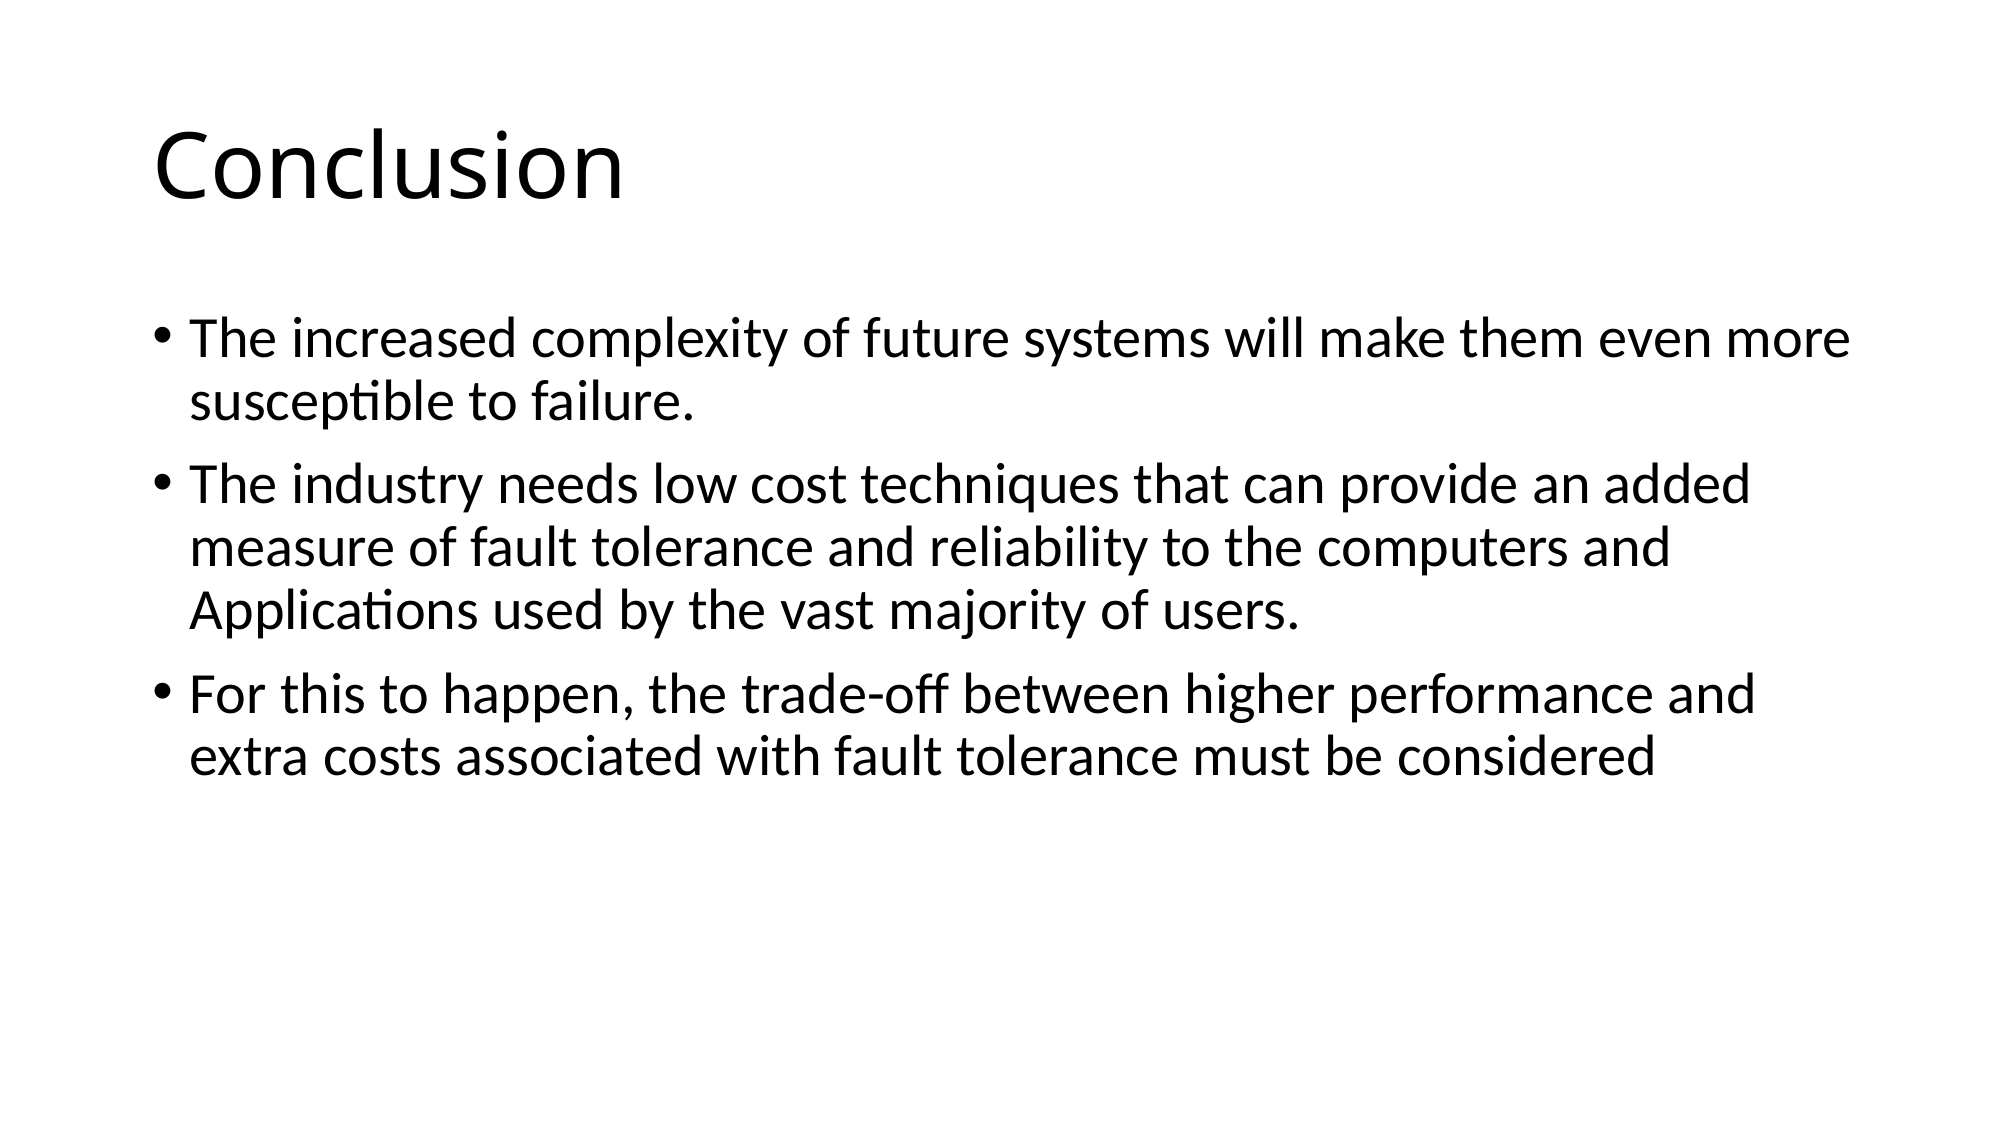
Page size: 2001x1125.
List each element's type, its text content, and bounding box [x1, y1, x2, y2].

title Conclusion [137, 59, 1863, 278]
list The increased complexity of future systems will make them even more susceptible to failure. The industry needs low cost techniques that can provide an added measure of fault tolerance and reliability to the computers and Applications used by the vast majority of users. For this to happen, the trade-off between higher performance and extra costs associated with fault tolerance must be considered [137, 299, 1919, 1014]
